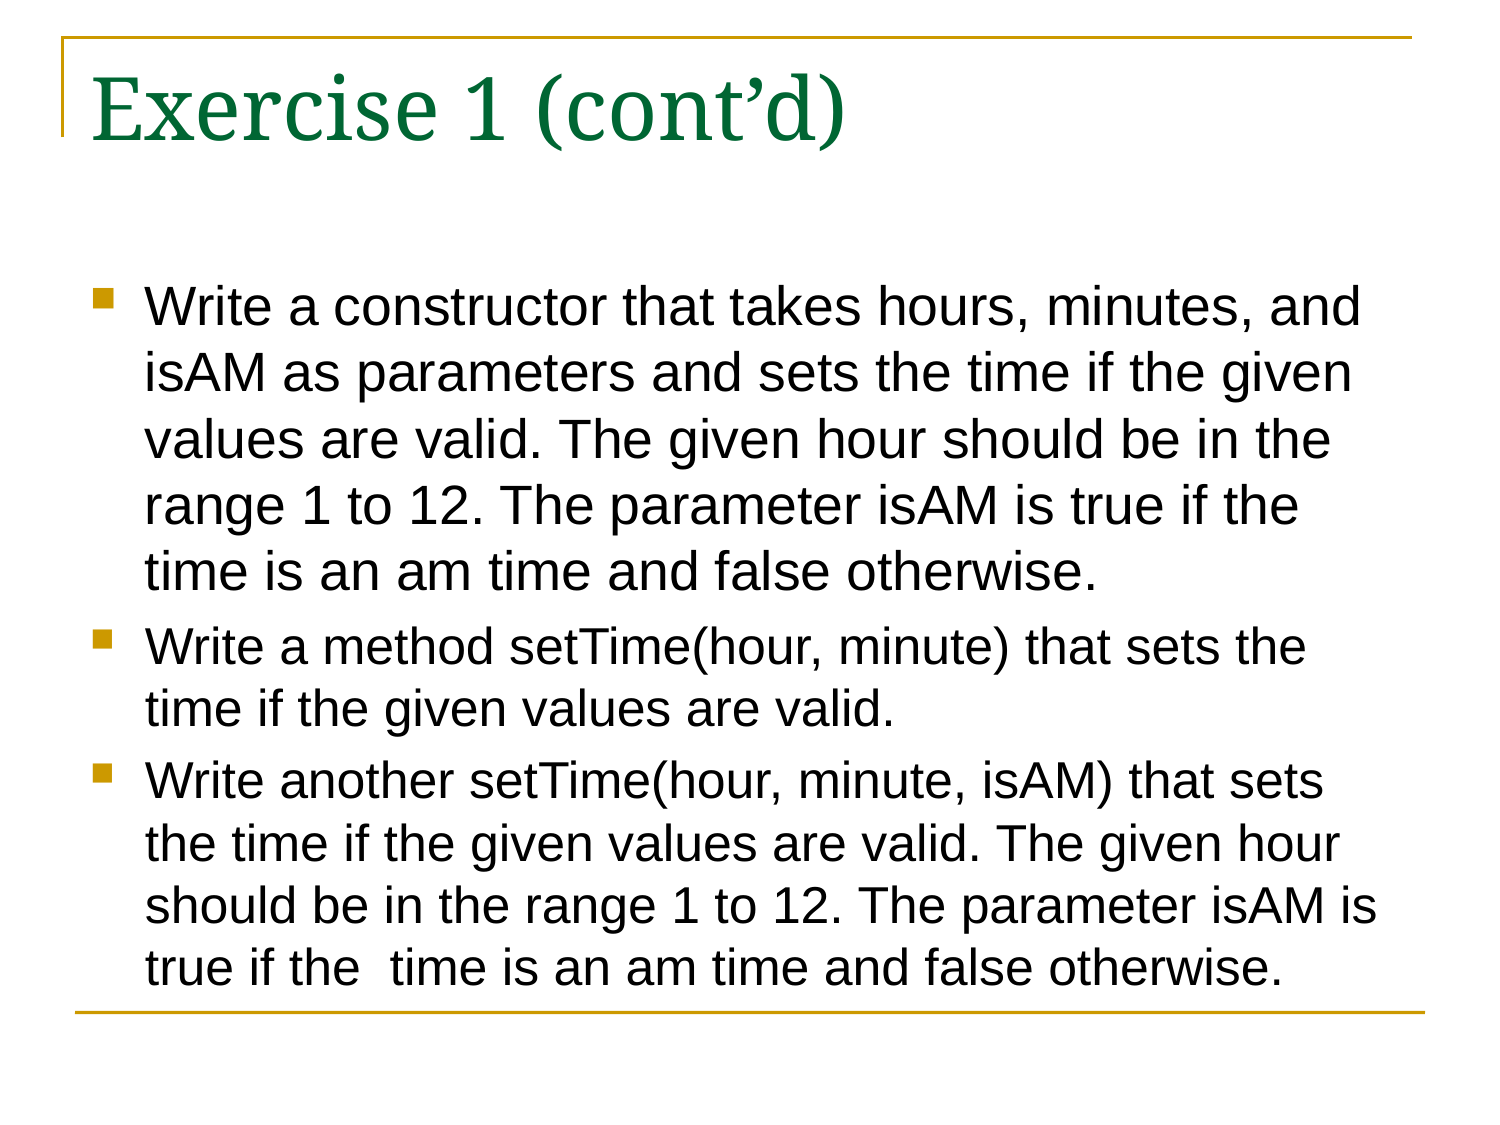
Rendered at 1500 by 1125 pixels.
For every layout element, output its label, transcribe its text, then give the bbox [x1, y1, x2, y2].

title Exercise 1 (cont’d) [74, 45, 1426, 233]
list Write a constructor that takes hours, minutes, and isAM as parameters and sets the time if the given values are valid. The given hour should be in the range 1 to 12. The parameter isAM is true if the time is an am time and false otherwise. Write a method setTime(hour, minute) that sets the time if the given values are valid. Write another setTime(hour, minute, isAM) that sets the time if the given values are valid. The given hour should be in the range 1 to 12. The parameter isAM is true if the time is an am time and false otherwise. [74, 262, 1426, 1006]
